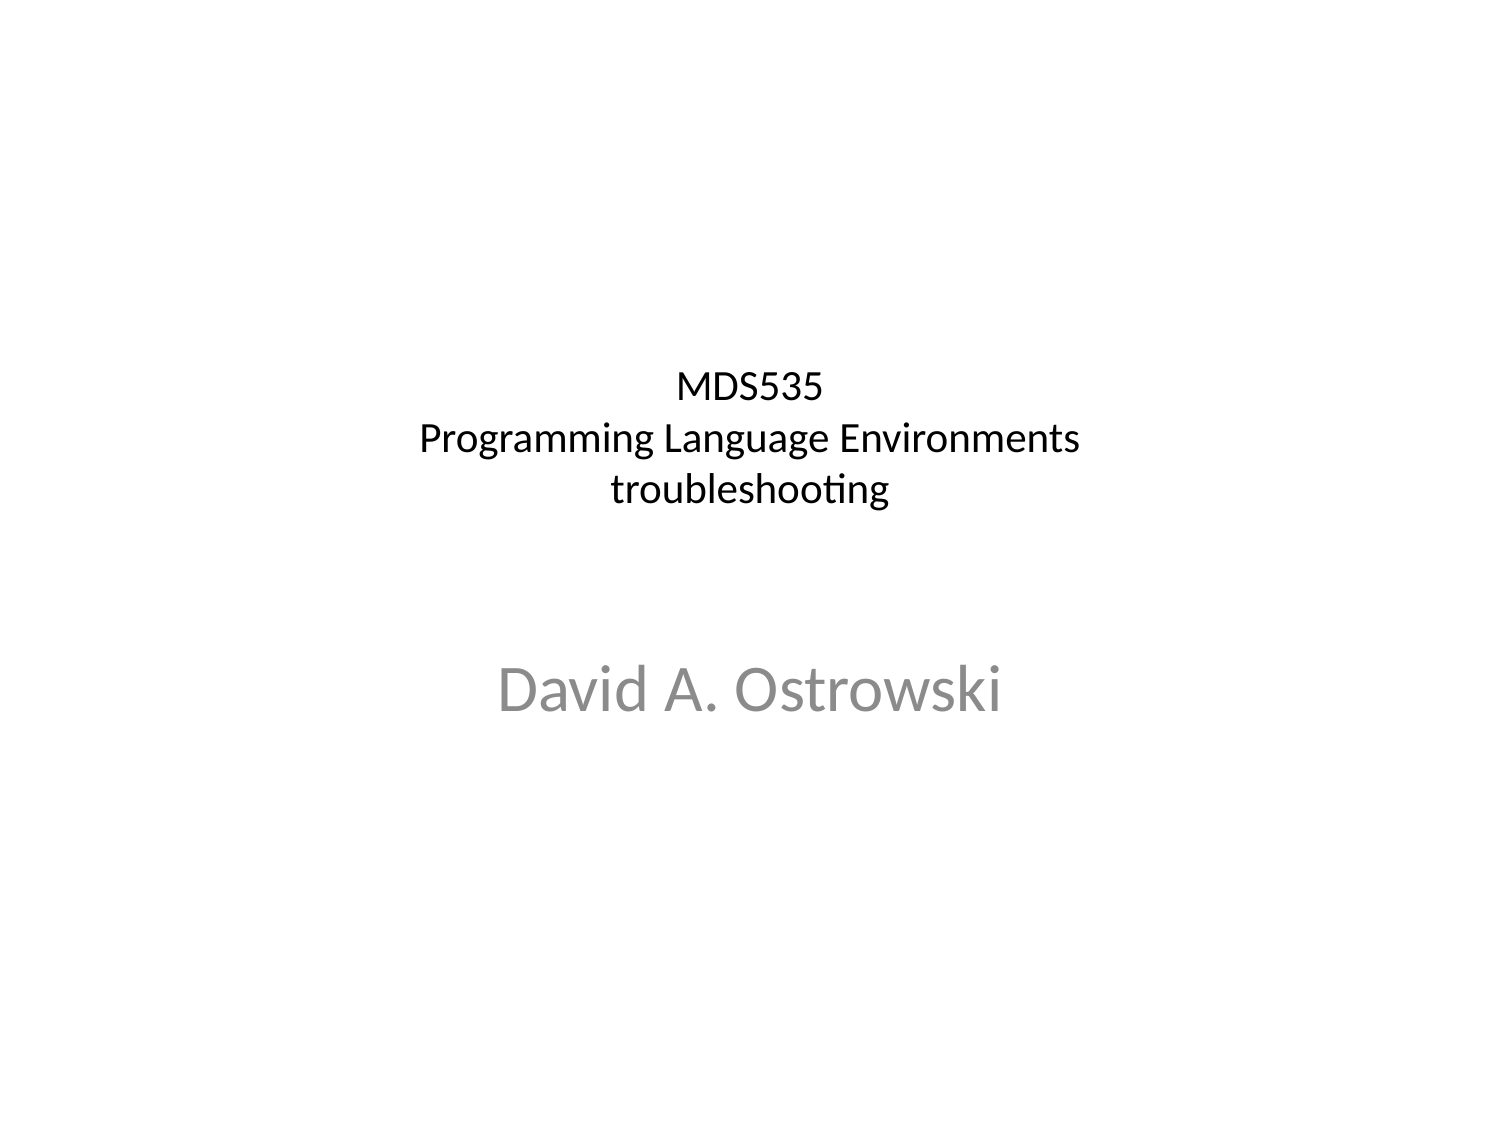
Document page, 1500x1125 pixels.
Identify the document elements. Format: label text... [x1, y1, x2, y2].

subtitle David A. Ostrowski [225, 637, 1275, 925]
title MDS535 Programming Language Environments troubleshooting [112, 349, 1388, 591]
